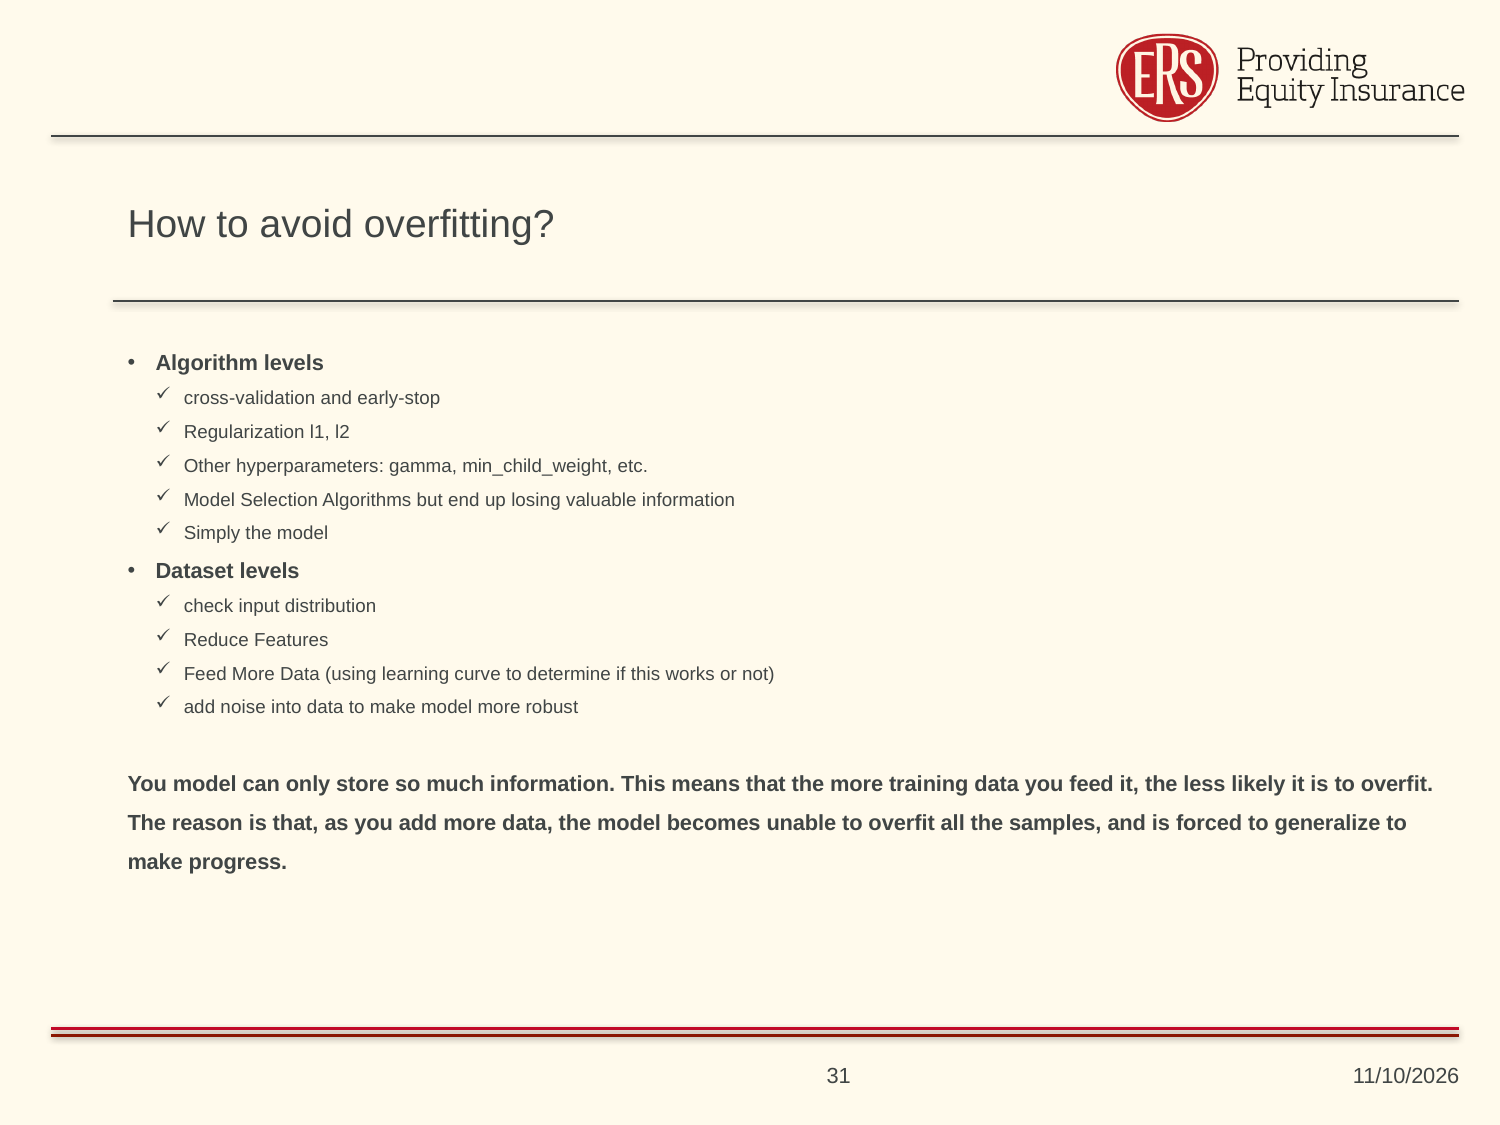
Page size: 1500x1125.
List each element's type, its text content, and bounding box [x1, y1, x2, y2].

picture [1116, 33, 1475, 122]
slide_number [1257, 1045, 1460, 1105]
slide_number 31 [795, 1045, 882, 1105]
list Algorithm levels cross-validation and early-stop Regularization l1, l2 Other hyperparameters: gamma, min_child_weight, etc. Model Selection Algorithms but end up losing valuable information Simply the model Dataset levels check input distribution Reduce Features Feed More Data (using learning curve to determine if this works or not) add noise into data to make model more robust You model can only store so much information. This means that the more training data you feed it, the less likely it is to overfit. The reason is that, as you add more data, the model becomes unable to overfit all the samples, and is forced to generalize to make progress. [112, 328, 1463, 1022]
title How to avoid overfitting? [112, 163, 1463, 328]
